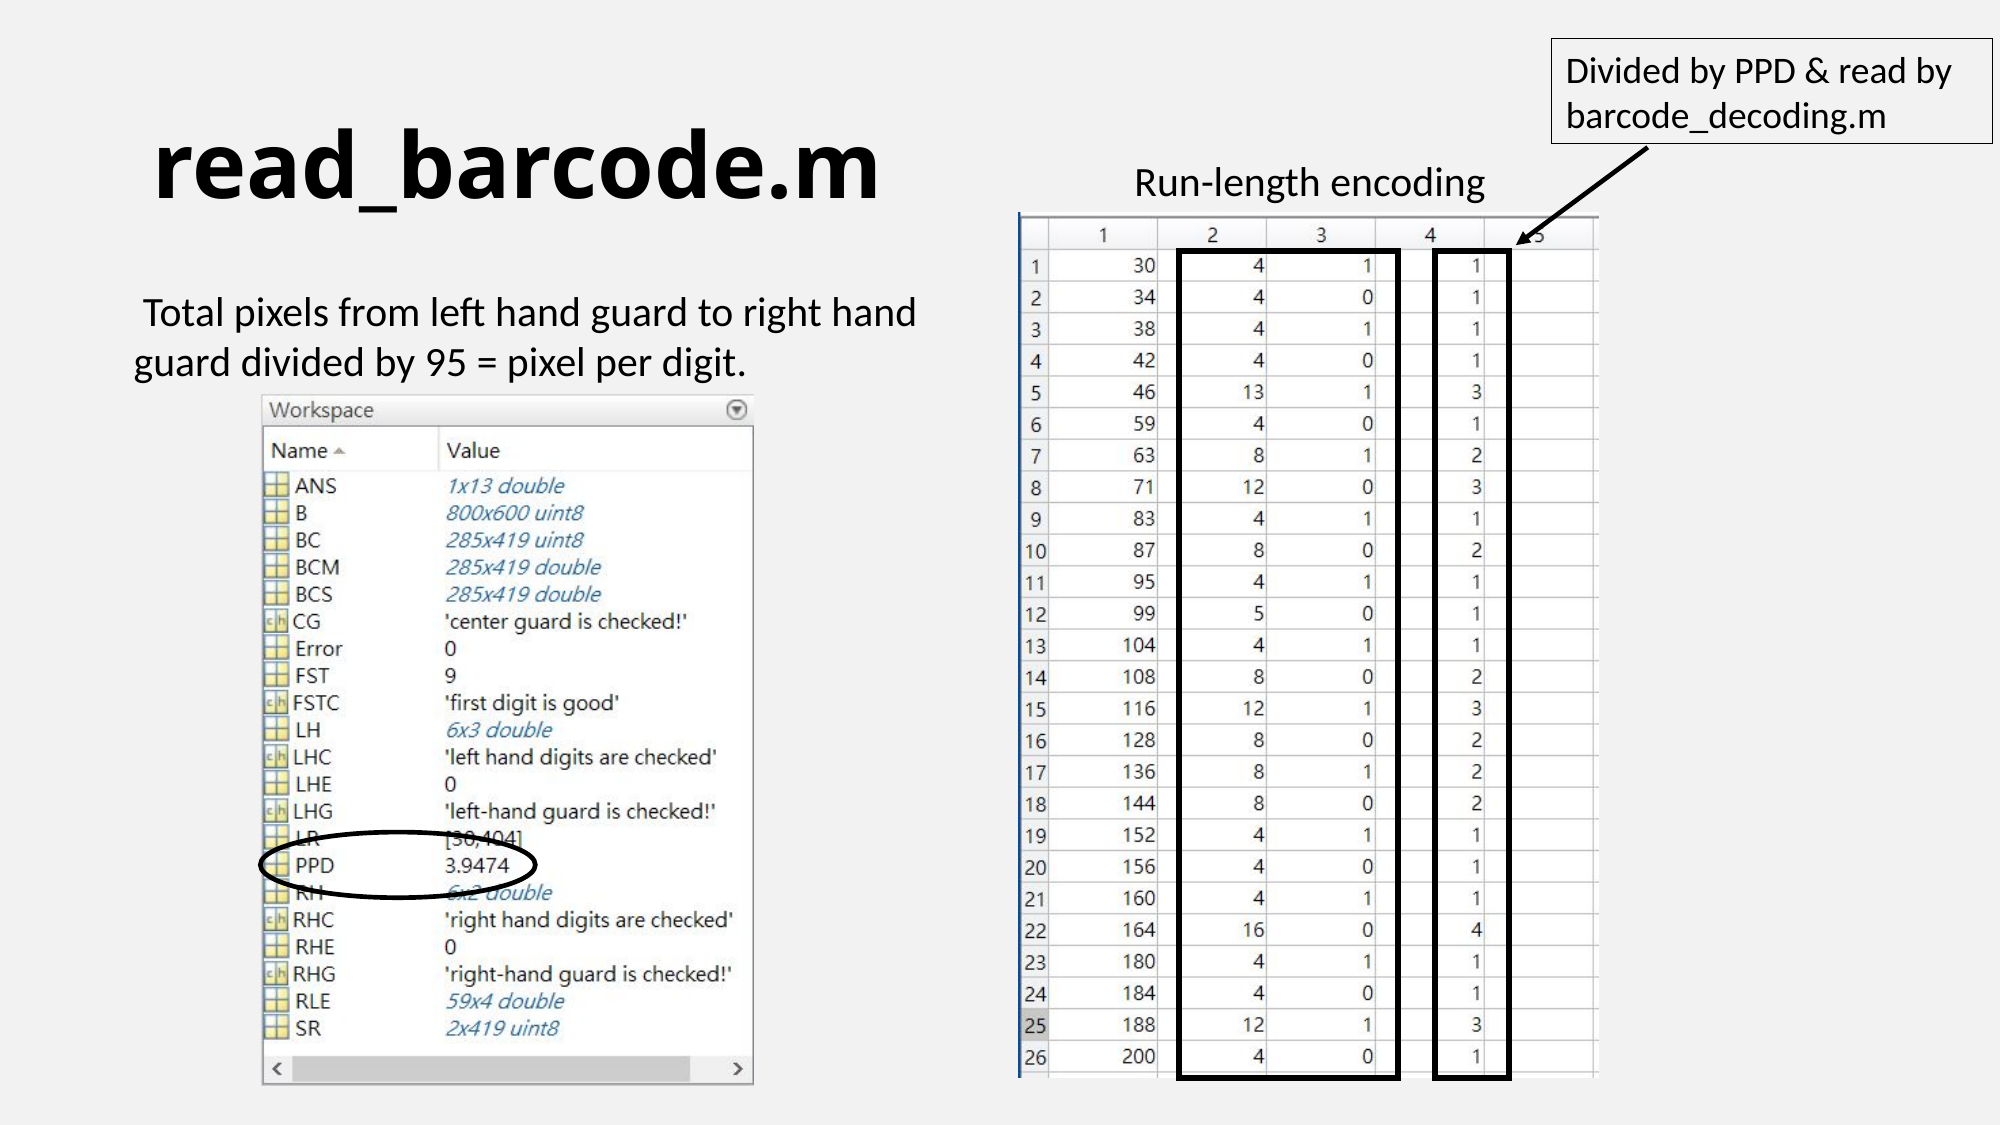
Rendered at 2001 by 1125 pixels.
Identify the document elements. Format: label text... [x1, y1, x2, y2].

picture [260, 393, 754, 1086]
text_box Run-length encoding [1117, 147, 1513, 212]
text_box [1515, 147, 1648, 246]
title read_barcode.m [137, 59, 1863, 278]
picture [1018, 212, 1599, 1078]
text_box Total pixels from left hand guard to right hand guard divided by 95 = pixel per digit. [118, 277, 1018, 393]
text_box Divided by PPD & read by barcode_decoding.m [1551, 38, 1993, 144]
